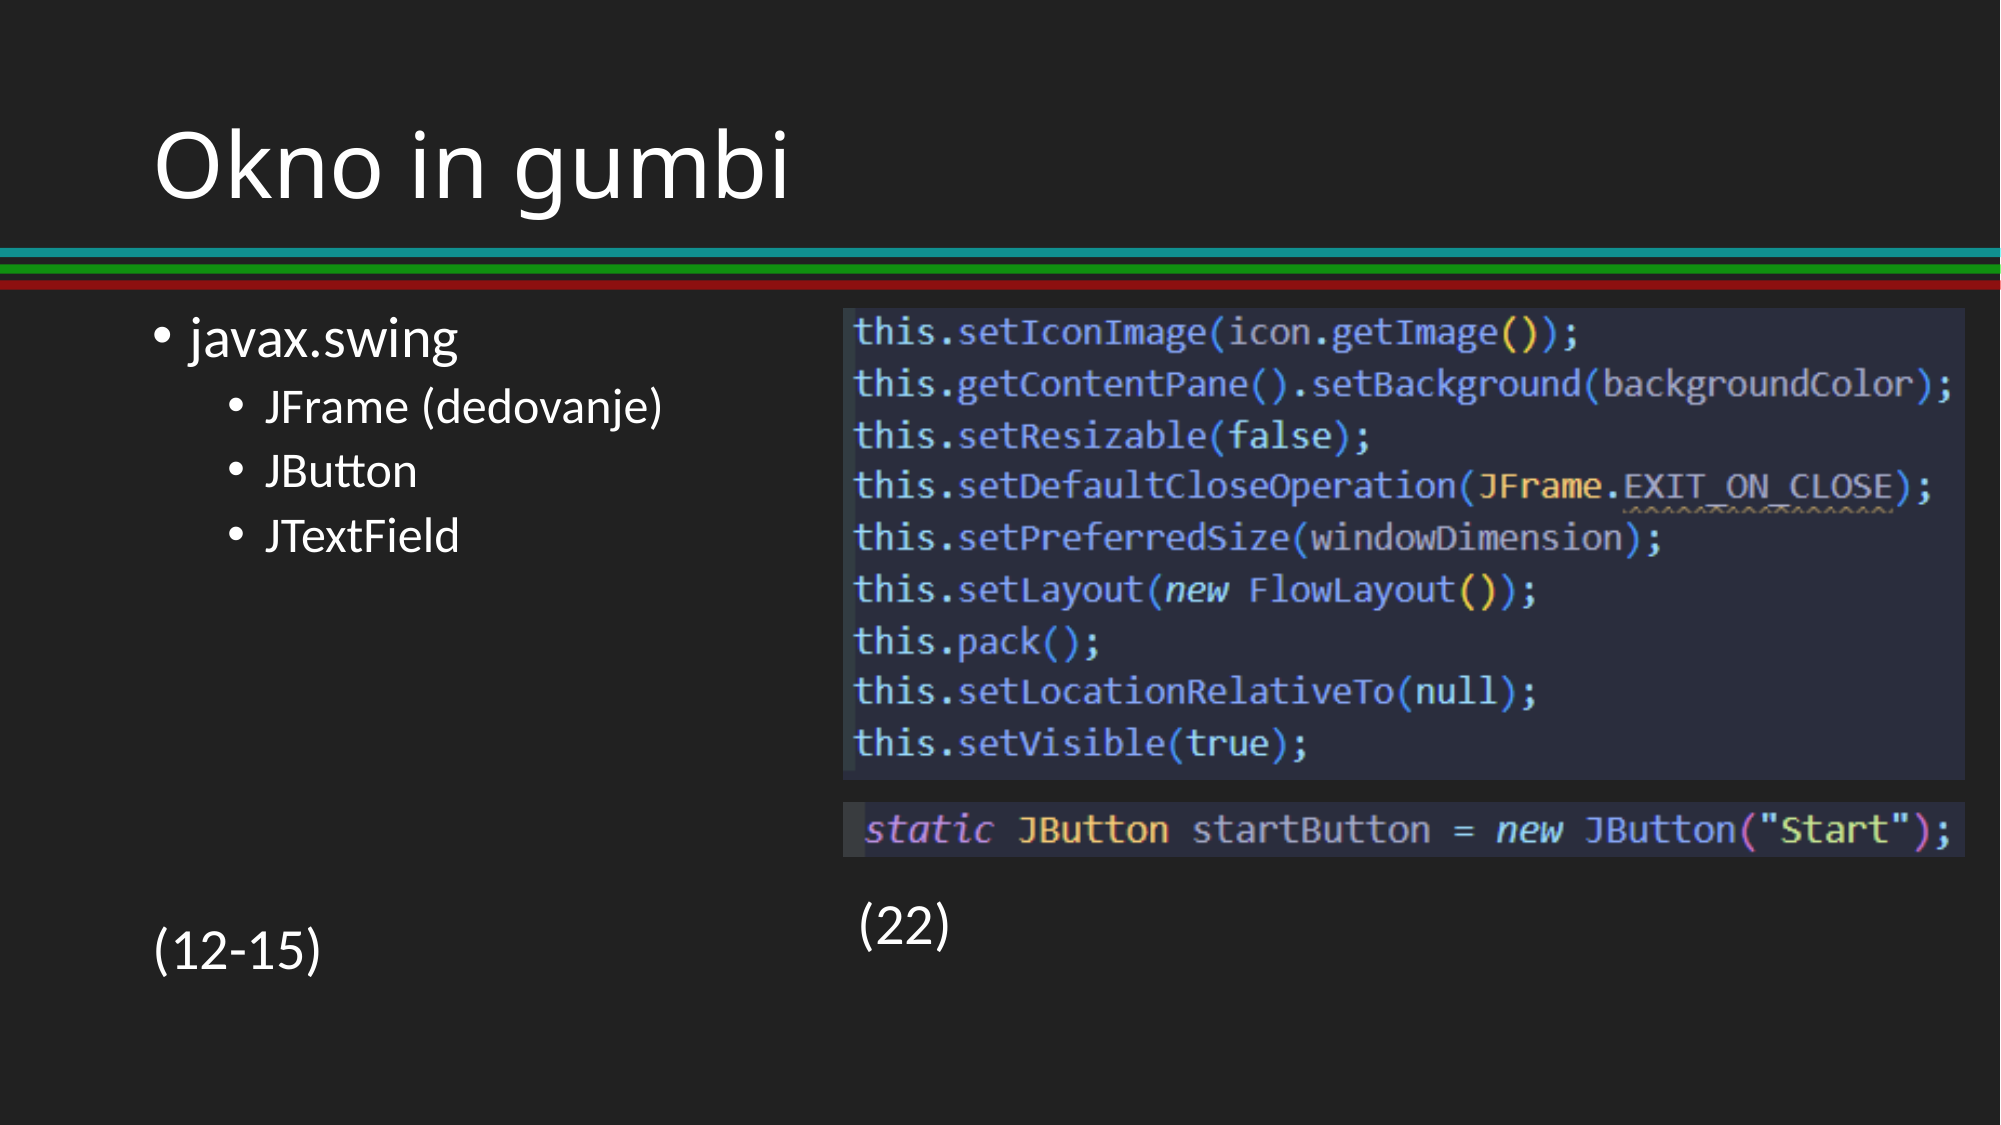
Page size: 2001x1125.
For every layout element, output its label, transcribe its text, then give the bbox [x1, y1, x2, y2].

picture [843, 308, 1965, 780]
picture [843, 802, 1965, 857]
title Okno in gumbi [137, 59, 1863, 278]
list javax.swing JFrame (dedovanje) JButton JTextField (12-15) [137, 299, 1863, 1014]
text_box (22) [843, 878, 1019, 964]
